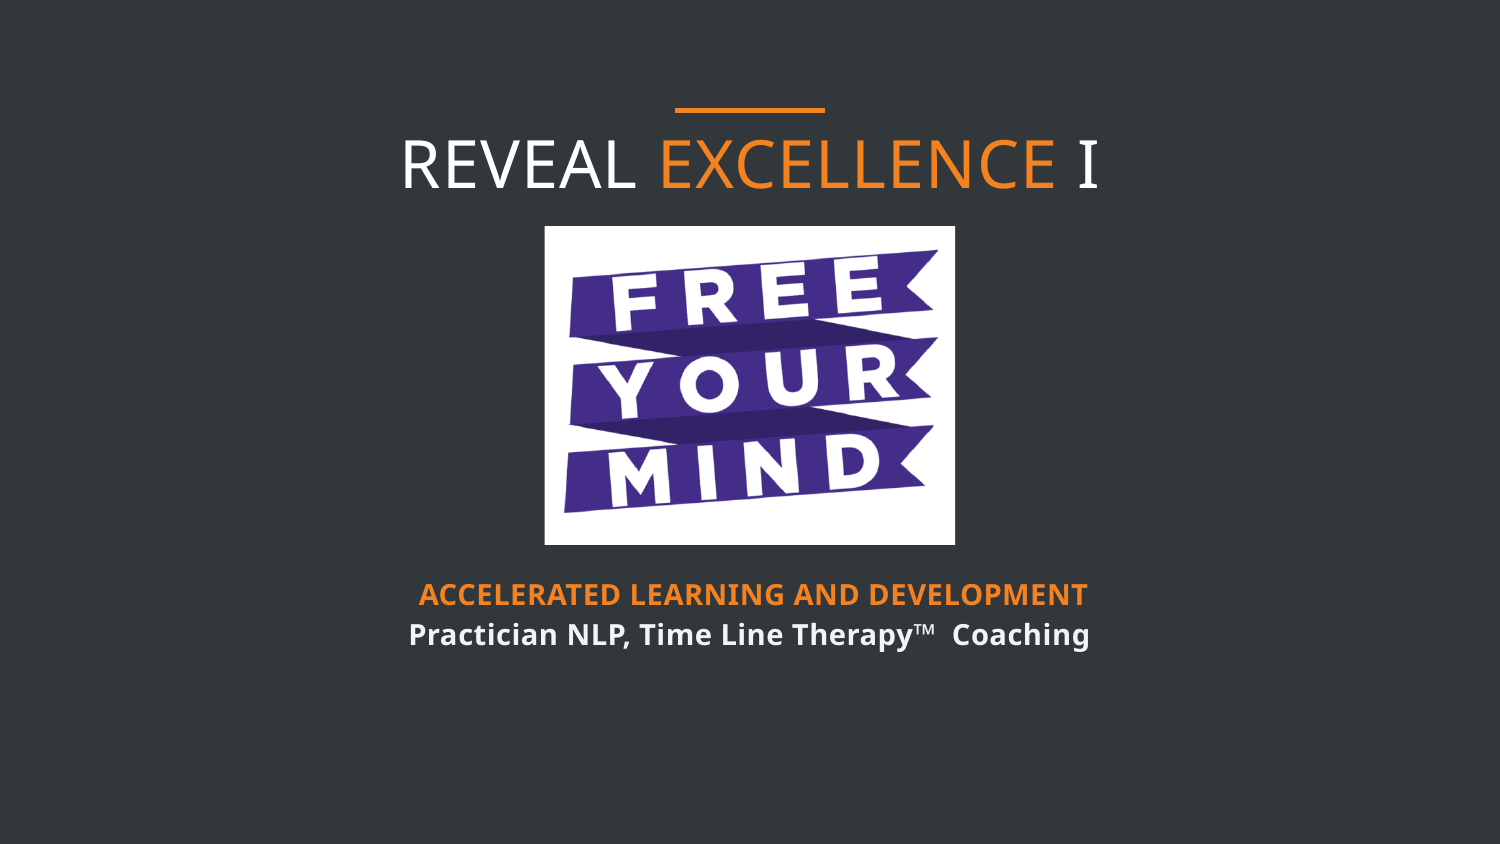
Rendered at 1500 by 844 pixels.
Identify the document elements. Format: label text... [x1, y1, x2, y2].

text_box REVEAL excellence I [97, 134, 1403, 202]
picture [544, 226, 956, 545]
text_box Practician NLP, Time Line Therapy™ Coaching [359, 619, 1140, 652]
text_box ACCELERATED LEARNING AND DEVELOPMENT [392, 569, 1108, 611]
